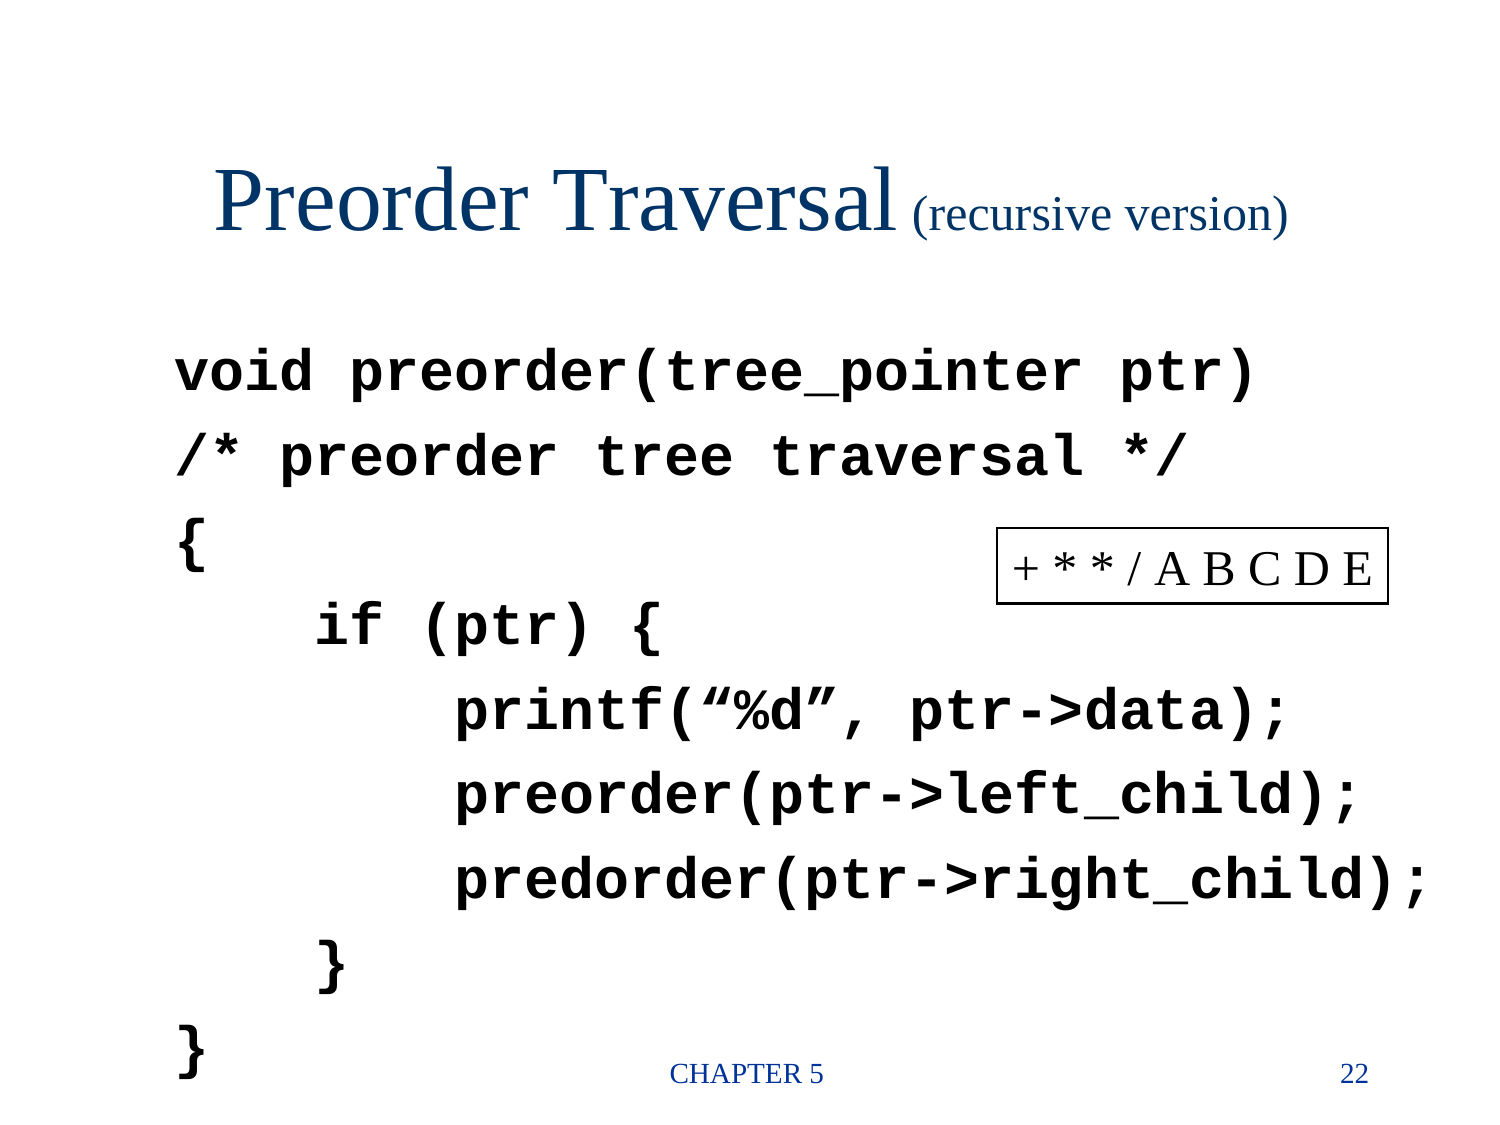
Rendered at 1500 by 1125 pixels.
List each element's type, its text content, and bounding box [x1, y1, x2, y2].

text_box CHAPTER 5 [509, 1047, 985, 1122]
text_box + * * / A B C D E [999, 528, 1386, 604]
text_box <number> [1071, 1047, 1385, 1122]
text_box Preorder Traversal (recursive version) [0, 99, 1500, 288]
text_box void preorder(tree_pointer ptr) /* preorder tree traversal */ { if (ptr) { printf(“%d”, ptr->data); preorder(ptr->left_child); predorder(ptr->right_child); } } [159, 324, 1500, 1000]
